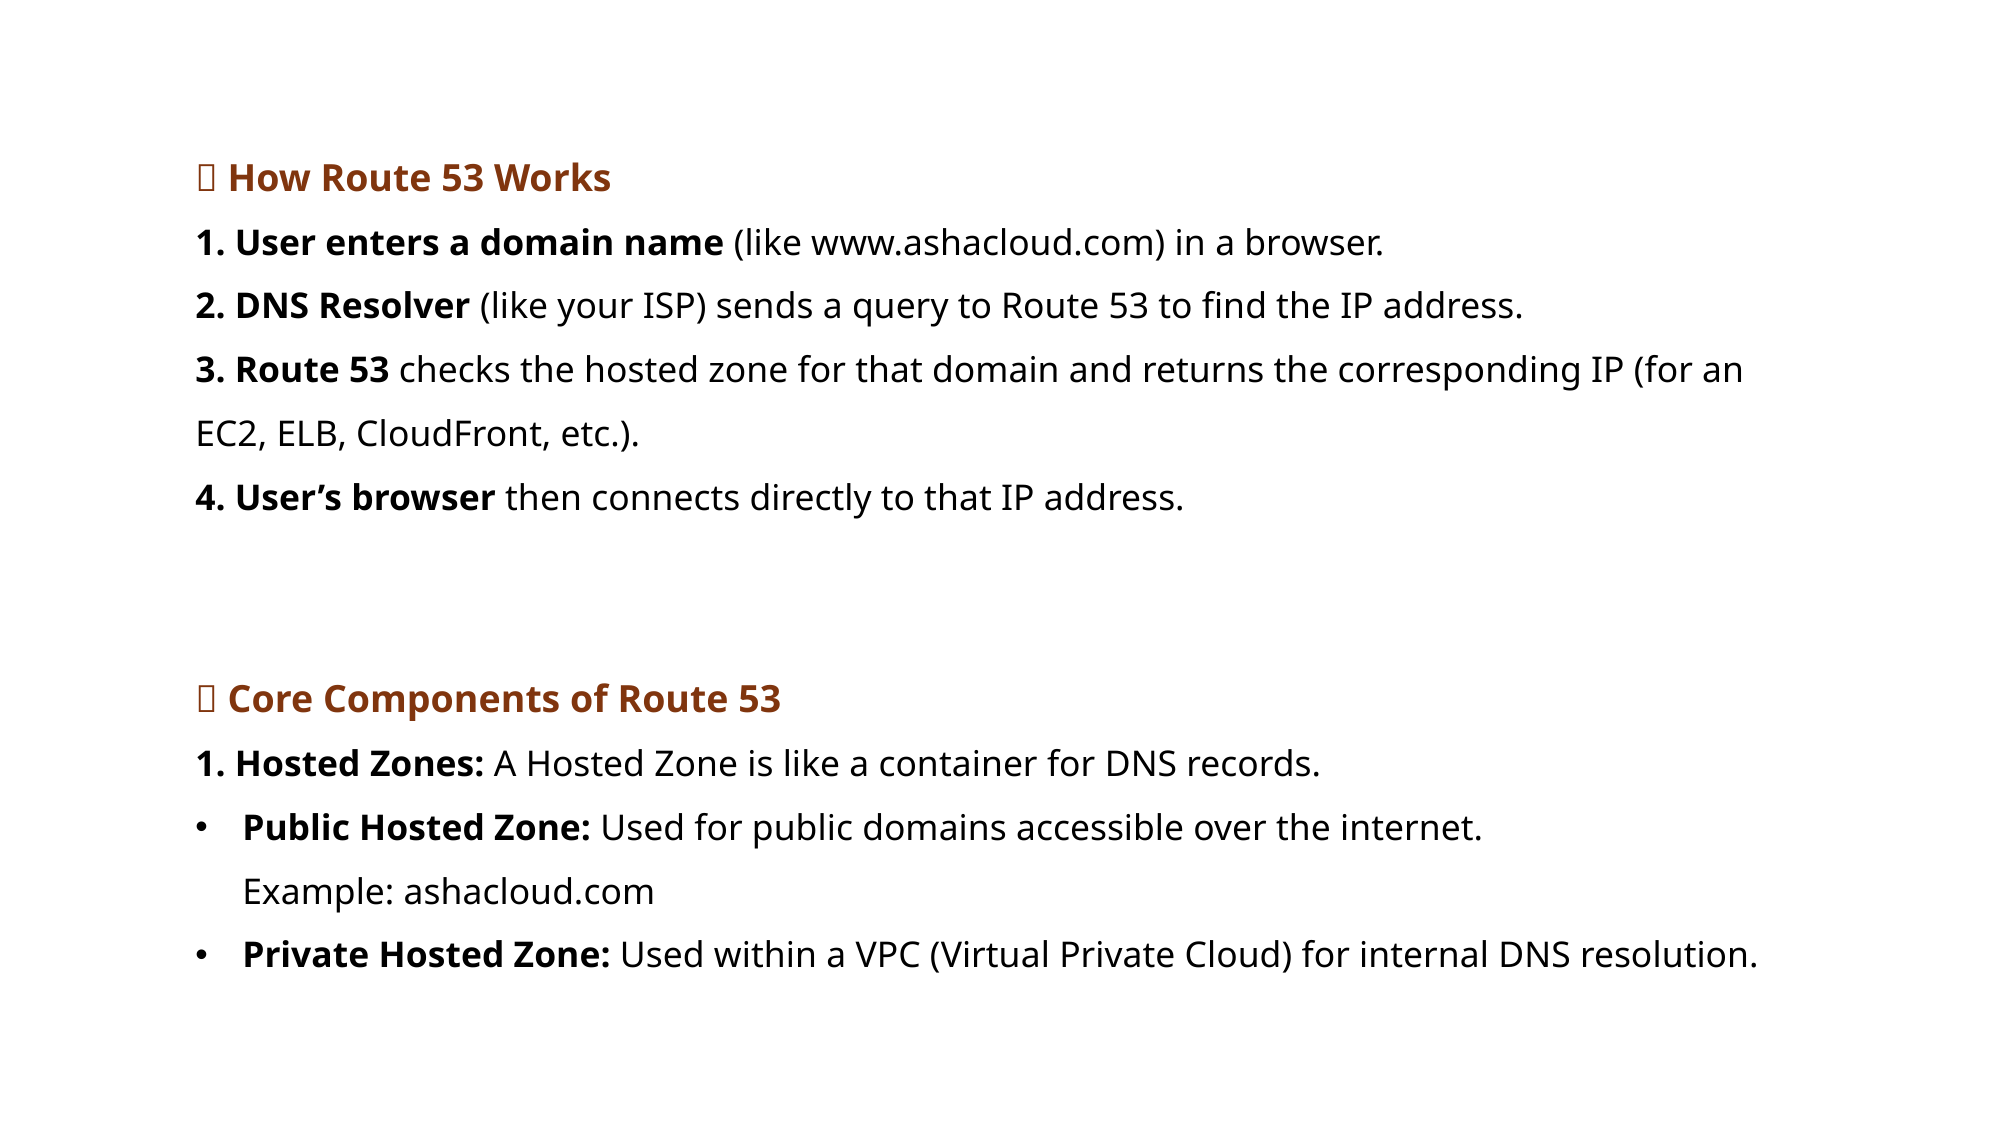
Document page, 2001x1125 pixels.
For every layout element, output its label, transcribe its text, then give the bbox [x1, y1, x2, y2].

text_box 🧩 How Route 53 Works User enters a domain name (like www.ashacloud.com) in a browser. DNS Resolver (like your ISP) sends a query to Route 53 to find the IP address. Route 53 checks the hosted zone for that domain and returns the corresponding IP (for an EC2, ELB, CloudFront, etc.). User’s browser then connects directly to that IP address. 📁 Core Components of Route 53 1. Hosted Zones: A Hosted Zone is like a container for DNS records. Public Hosted Zone: Used for public domains accessible over the internet. Example: ashacloud.com Private Hosted Zone: Used within a VPC (Virtual Private Cloud) for internal DNS resolution. [180, 123, 1818, 983]
